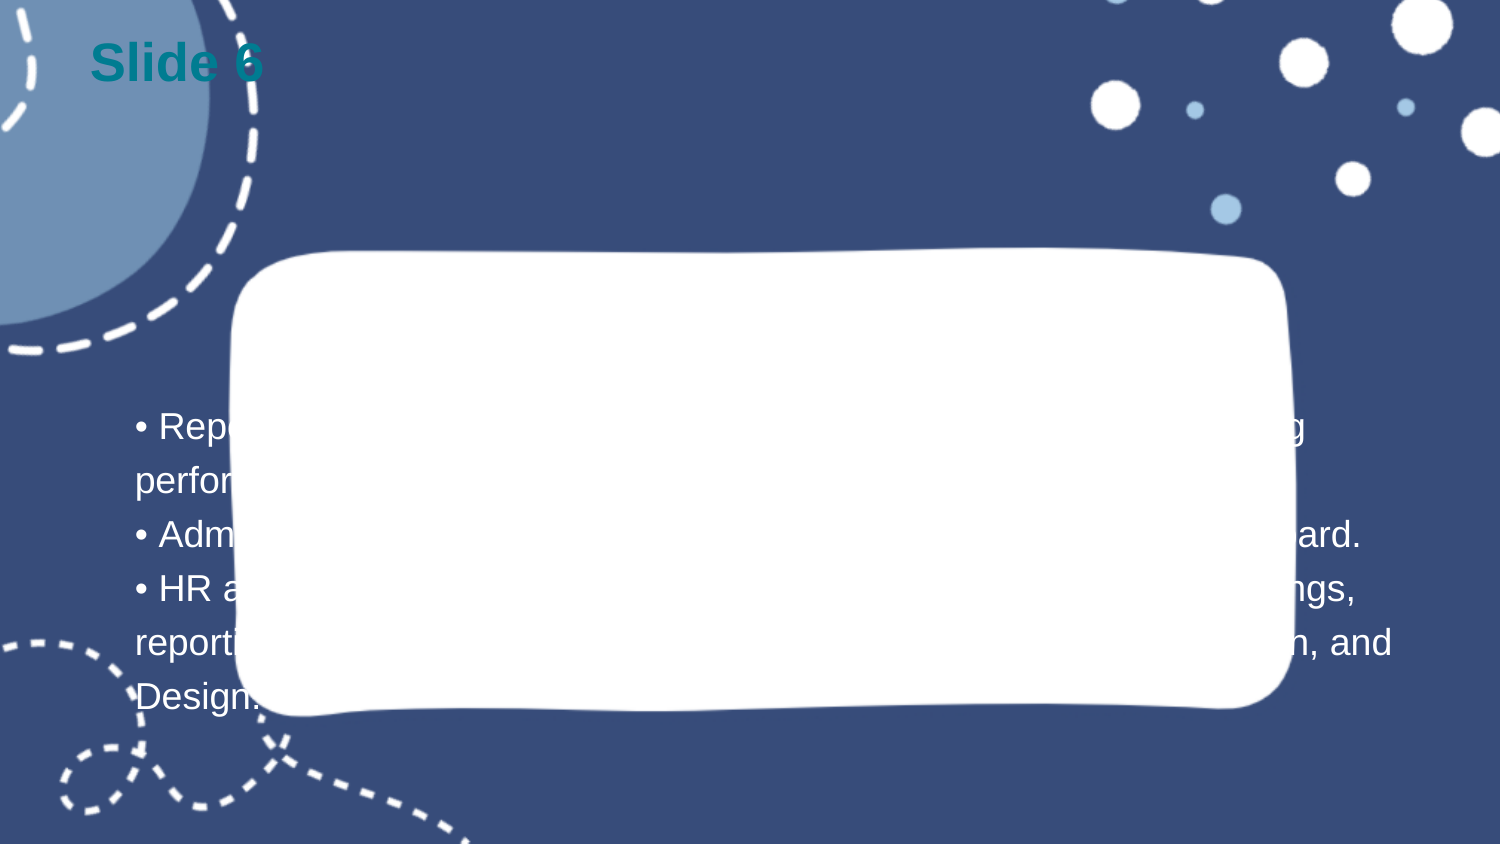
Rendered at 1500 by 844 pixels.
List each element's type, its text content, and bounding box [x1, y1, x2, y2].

text_box • Reports Module Downloadable Excel reports: HR, College, Marketing performance. • Admin and Marketing roles will be managed via a centralized dashboard. • HR and Marketing will have full access to all modules (editing, meetings, reporting) Agile Lifecycle Phases include Gathering & Planning, Design, and Design. [119, 179, 1470, 844]
picture [0, 0, 1500, 844]
